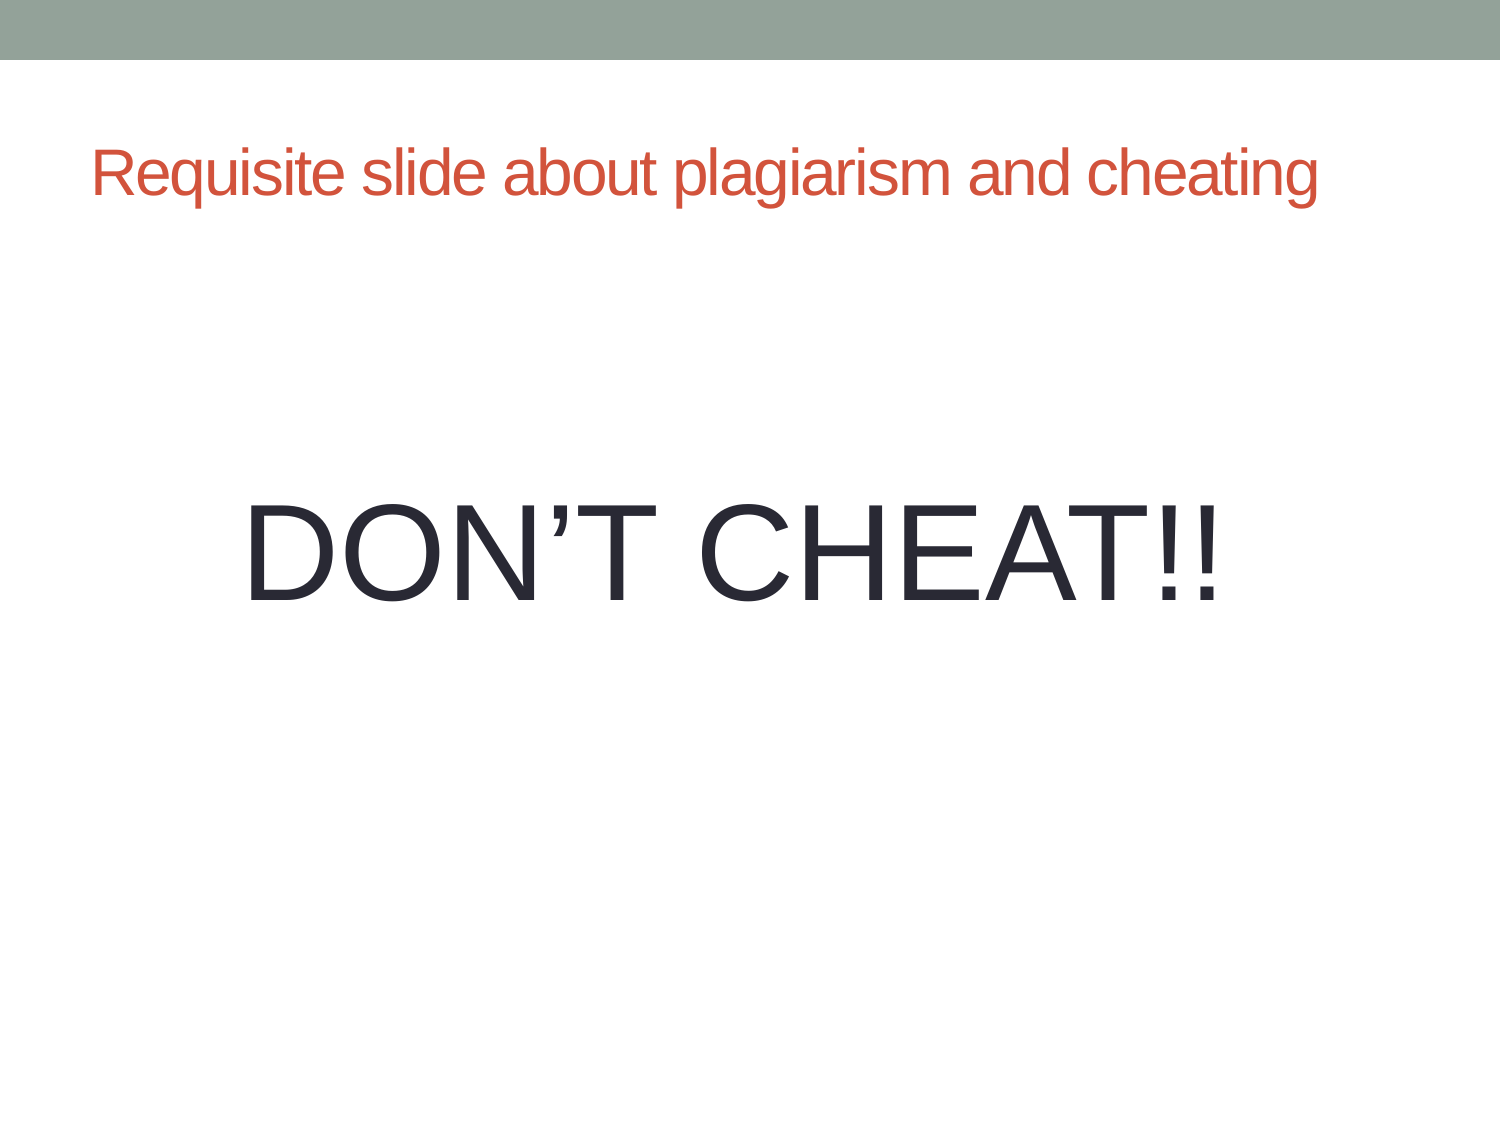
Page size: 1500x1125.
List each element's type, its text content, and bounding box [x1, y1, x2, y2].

list DON’T CHEAT!! [75, 262, 1425, 1063]
title Requisite slide about plagiarism and cheating [75, 87, 1425, 250]
